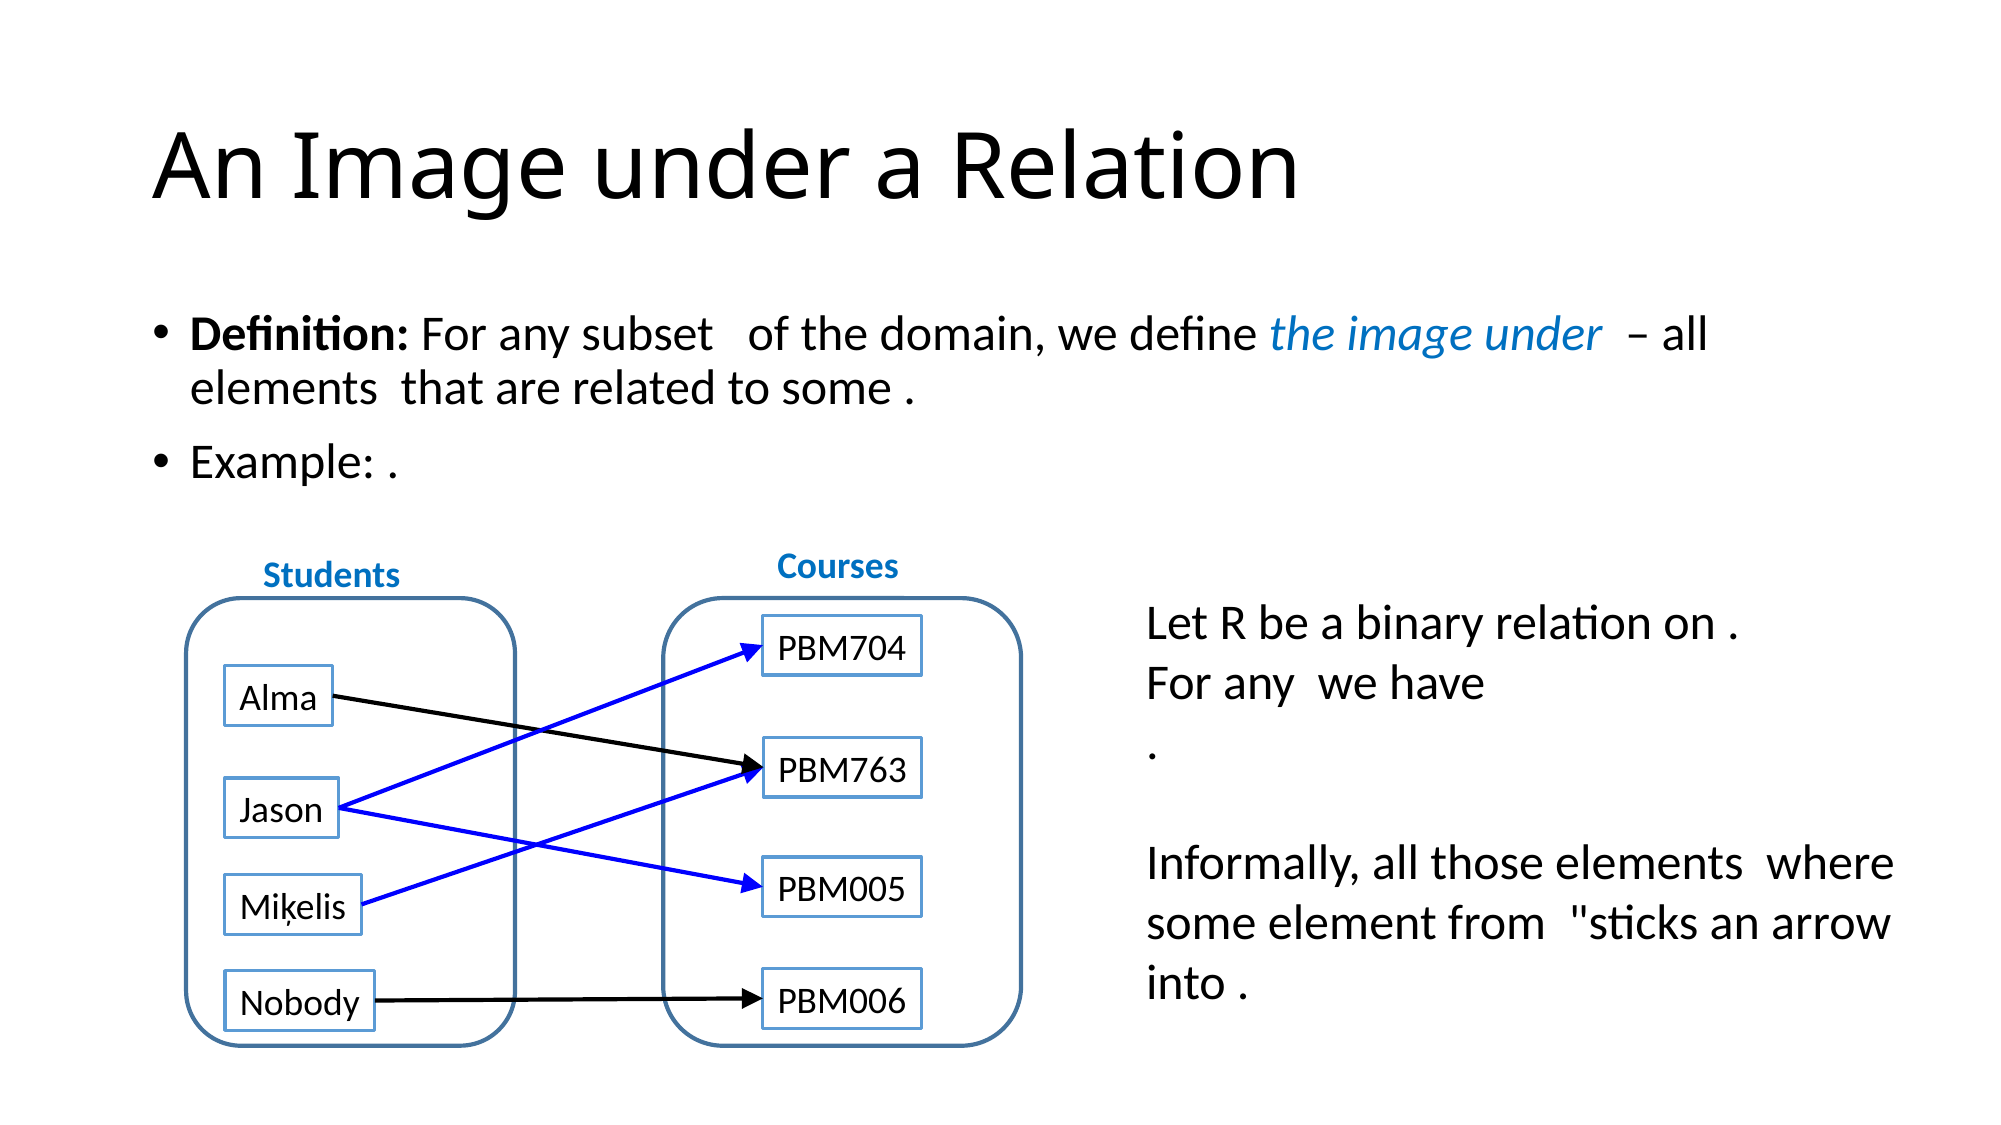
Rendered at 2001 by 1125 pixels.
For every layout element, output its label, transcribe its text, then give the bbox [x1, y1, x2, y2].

title An Image under a Relation [137, 59, 1863, 278]
text_box Jason [224, 777, 339, 838]
text_box PBM704 [762, 615, 922, 675]
text_box PBM006 [762, 968, 922, 1029]
text_box PBM763 [763, 737, 922, 798]
text_box Miķelis [224, 874, 362, 935]
text_box [185, 597, 517, 1047]
text_box [662, 597, 1023, 1047]
text_box Students [248, 542, 416, 602]
text_box Courses [762, 533, 914, 594]
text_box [339, 645, 762, 808]
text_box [333, 696, 339, 768]
text_box Alma [224, 665, 333, 726]
text_box Nobody [224, 970, 375, 1031]
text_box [362, 768, 763, 905]
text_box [339, 808, 762, 888]
text_box PBM005 [762, 856, 922, 917]
